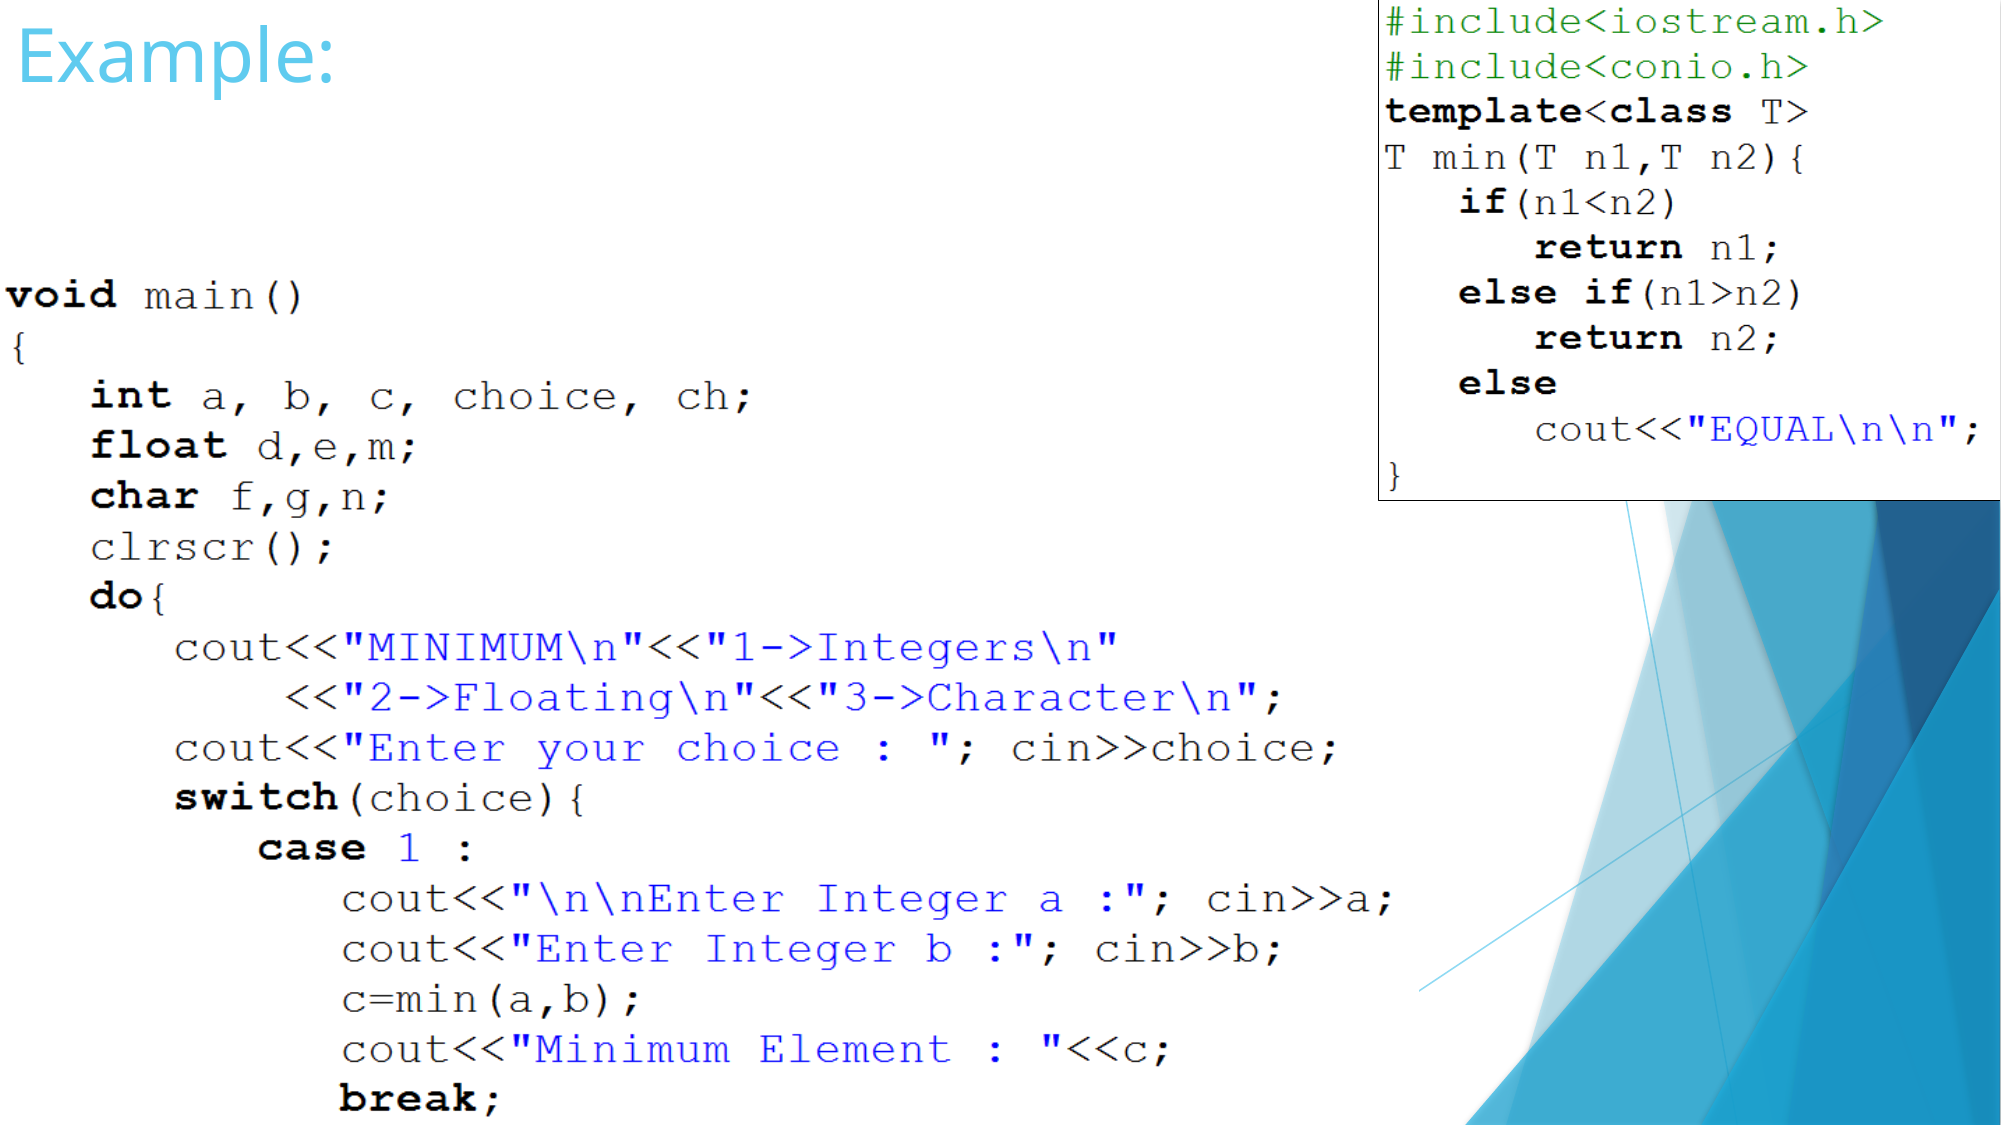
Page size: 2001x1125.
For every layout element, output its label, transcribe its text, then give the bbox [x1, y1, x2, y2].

picture [0, 0, 2000, 1125]
title Example: [0, 0, 1375, 217]
